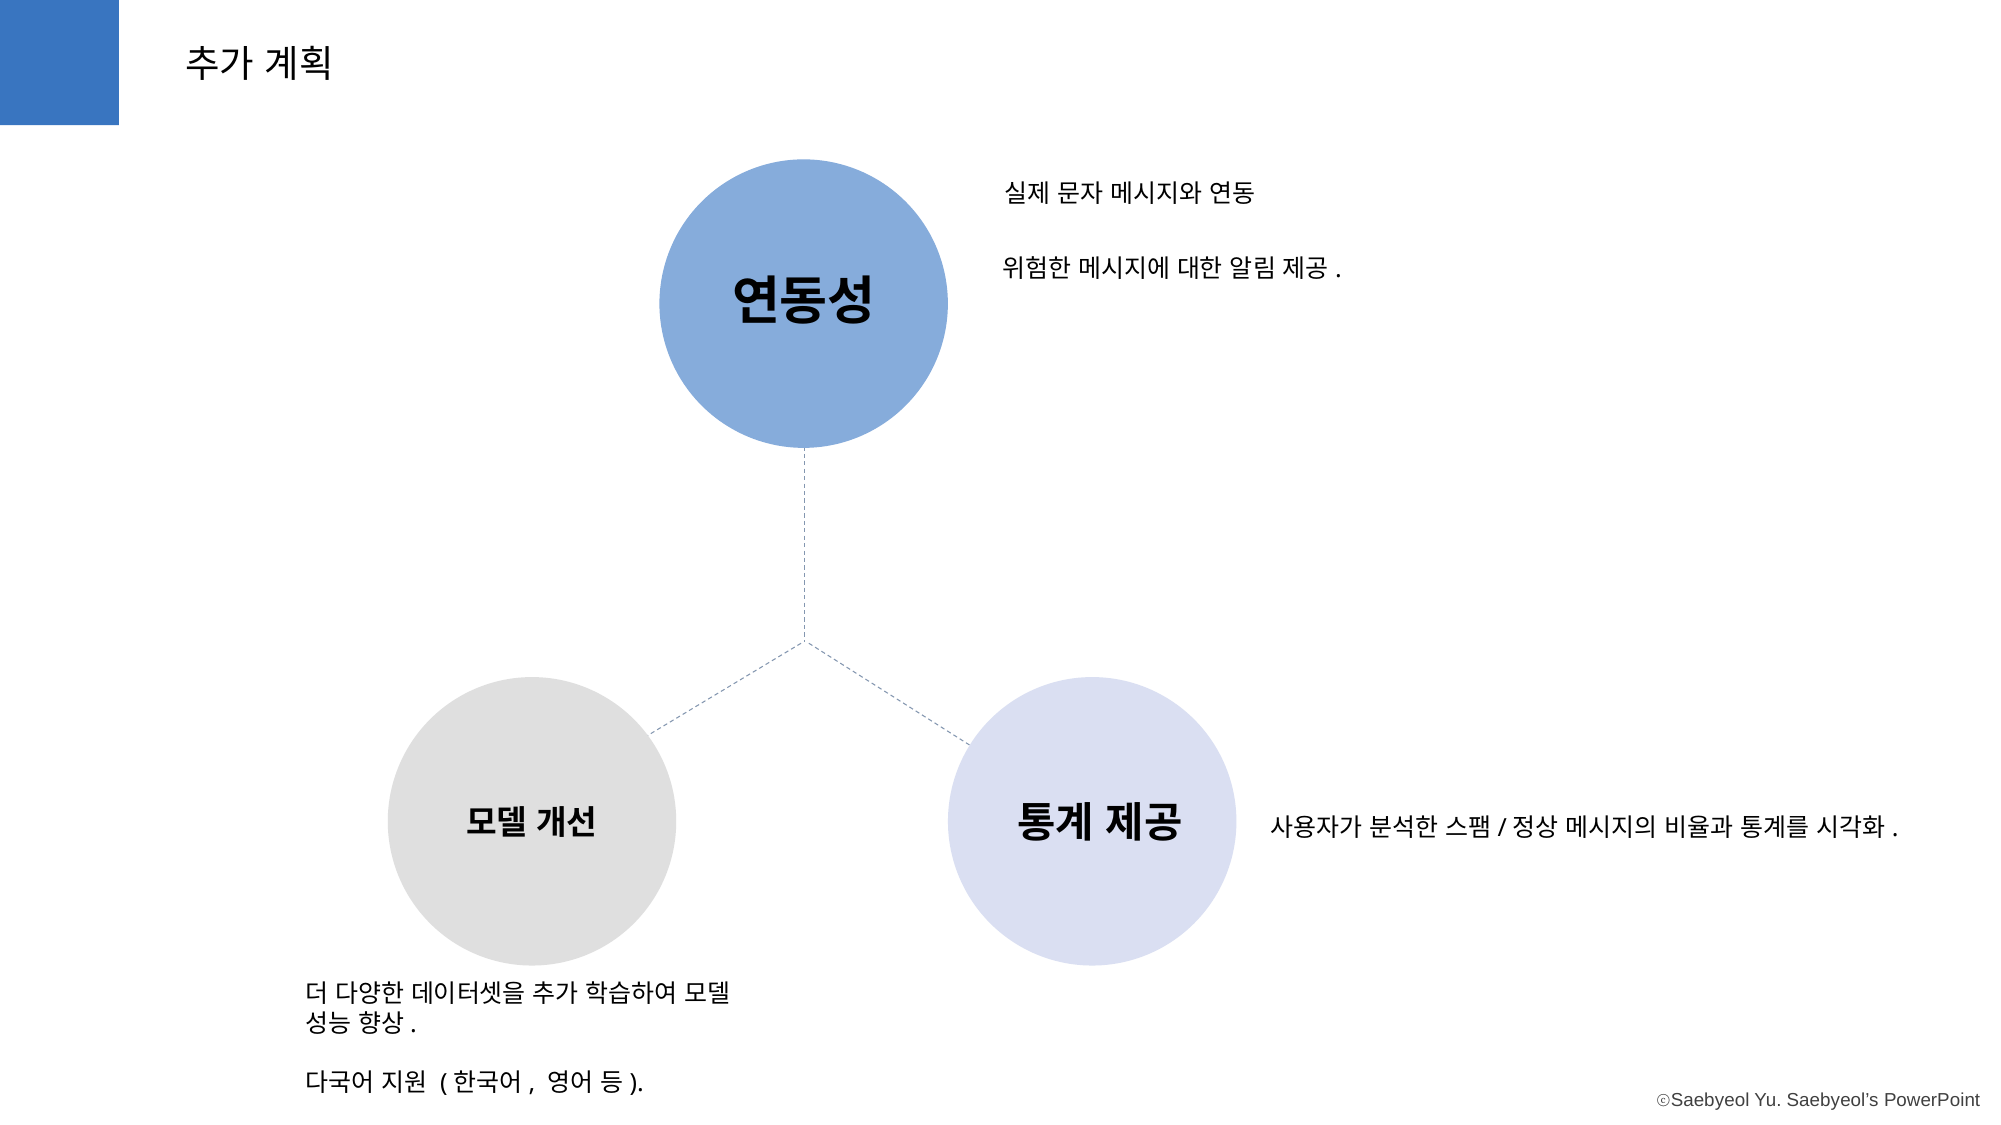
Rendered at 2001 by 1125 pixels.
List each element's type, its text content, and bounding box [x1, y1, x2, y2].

text_box [946, 676, 1238, 967]
text_box [386, 676, 678, 967]
text_box [0, 0, 120, 126]
text_box 위험한 메시지에 대한 알림 제공. [987, 244, 1357, 290]
text_box [658, 158, 949, 449]
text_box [808, 643, 985, 755]
text_box 연동성 [717, 260, 890, 338]
text_box 사용자가 분석한 스팸/정상 메시지의 비율과 통계를 시각화. [1255, 803, 1976, 849]
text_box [589, 643, 802, 771]
text_box 추가 계획 [170, 32, 436, 92]
text_box 실제 문자 메시지와 연동 [990, 170, 1271, 216]
text_box 모델 개선 [451, 793, 613, 849]
text_box 통계 제공 [1002, 788, 1198, 854]
text_box 더 다양한 데이터셋을 추가 학습하여 모델 성능 향상. 다국어 지원 (한국어, 영어 등). [290, 969, 774, 1105]
